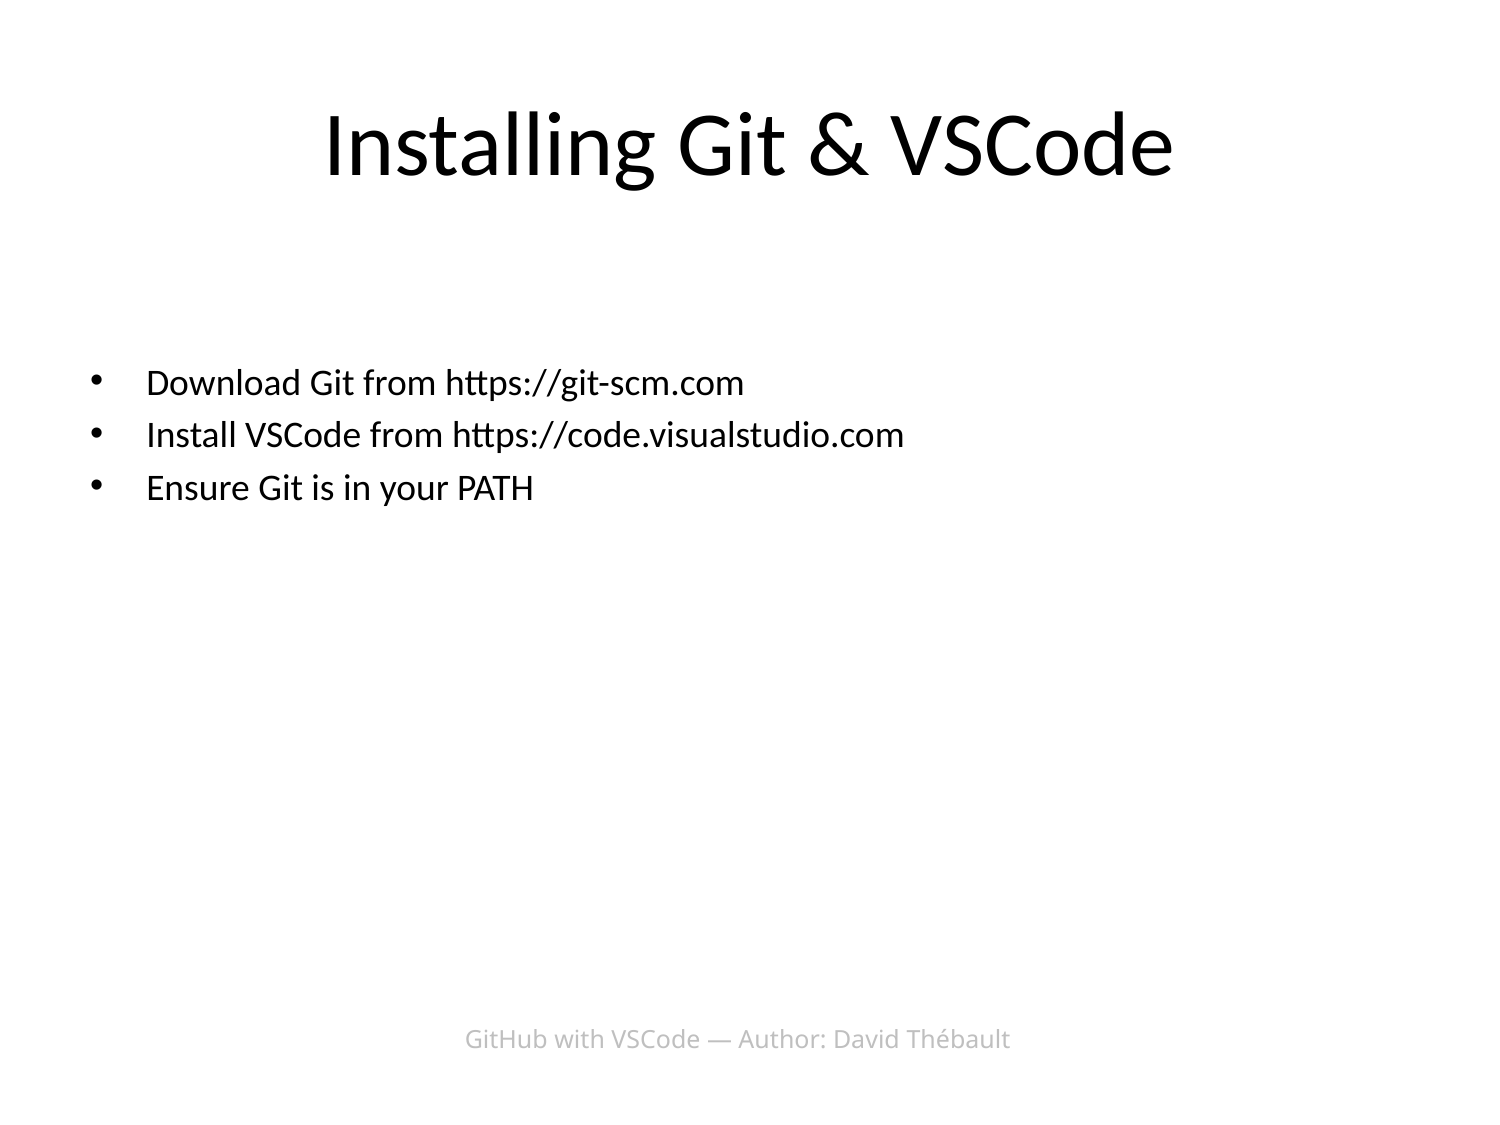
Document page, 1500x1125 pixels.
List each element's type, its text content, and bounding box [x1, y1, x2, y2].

title Installing Git & VSCode [75, 45, 1425, 233]
list Download Git from https://git-scm.com Install VSCode from https://code.visualstudio.com Ensure Git is in your PATH [75, 262, 1425, 1005]
text_box GitHub with VSCode — Author: David Thébault [450, 1015, 1027, 1061]
